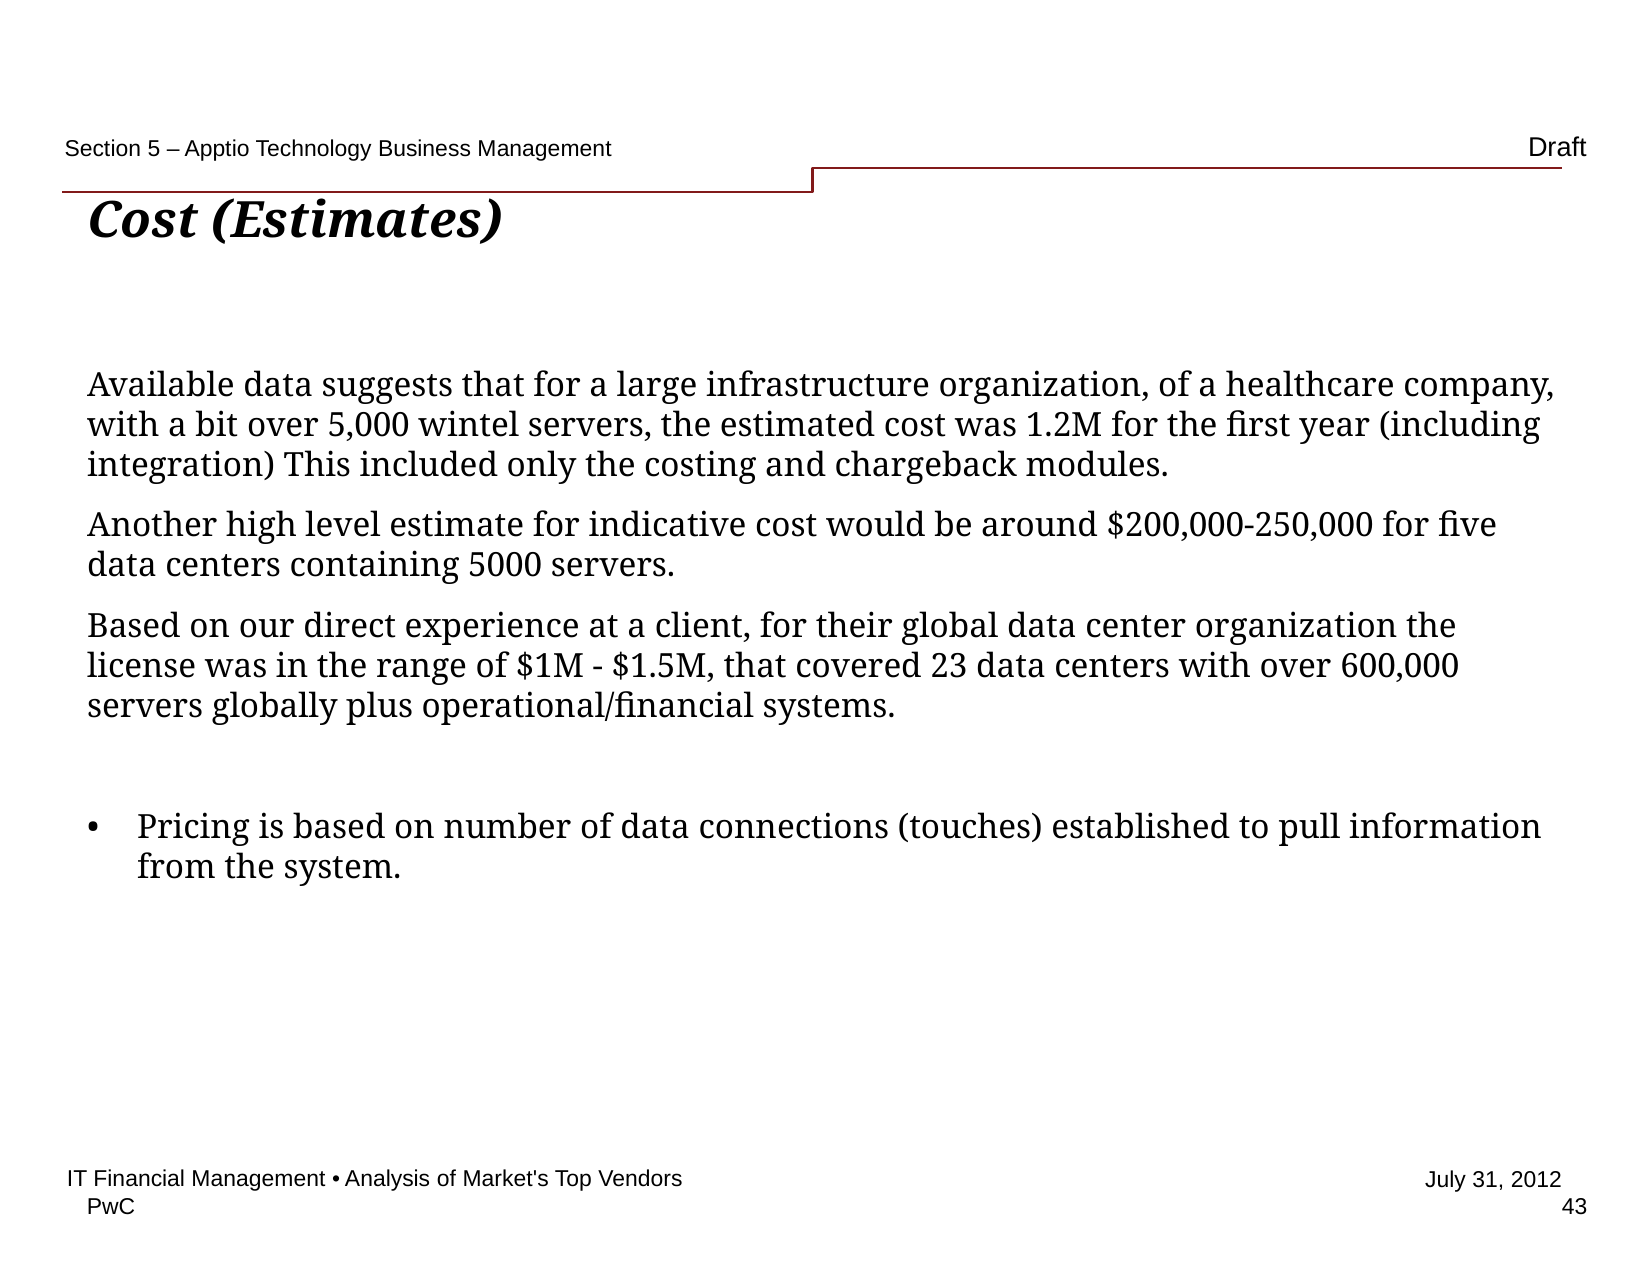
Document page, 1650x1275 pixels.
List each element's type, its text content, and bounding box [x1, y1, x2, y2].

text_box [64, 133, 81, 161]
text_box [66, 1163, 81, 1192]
text_box 43 [1565, 1191, 1588, 1220]
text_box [86, 112, 1564, 1214]
